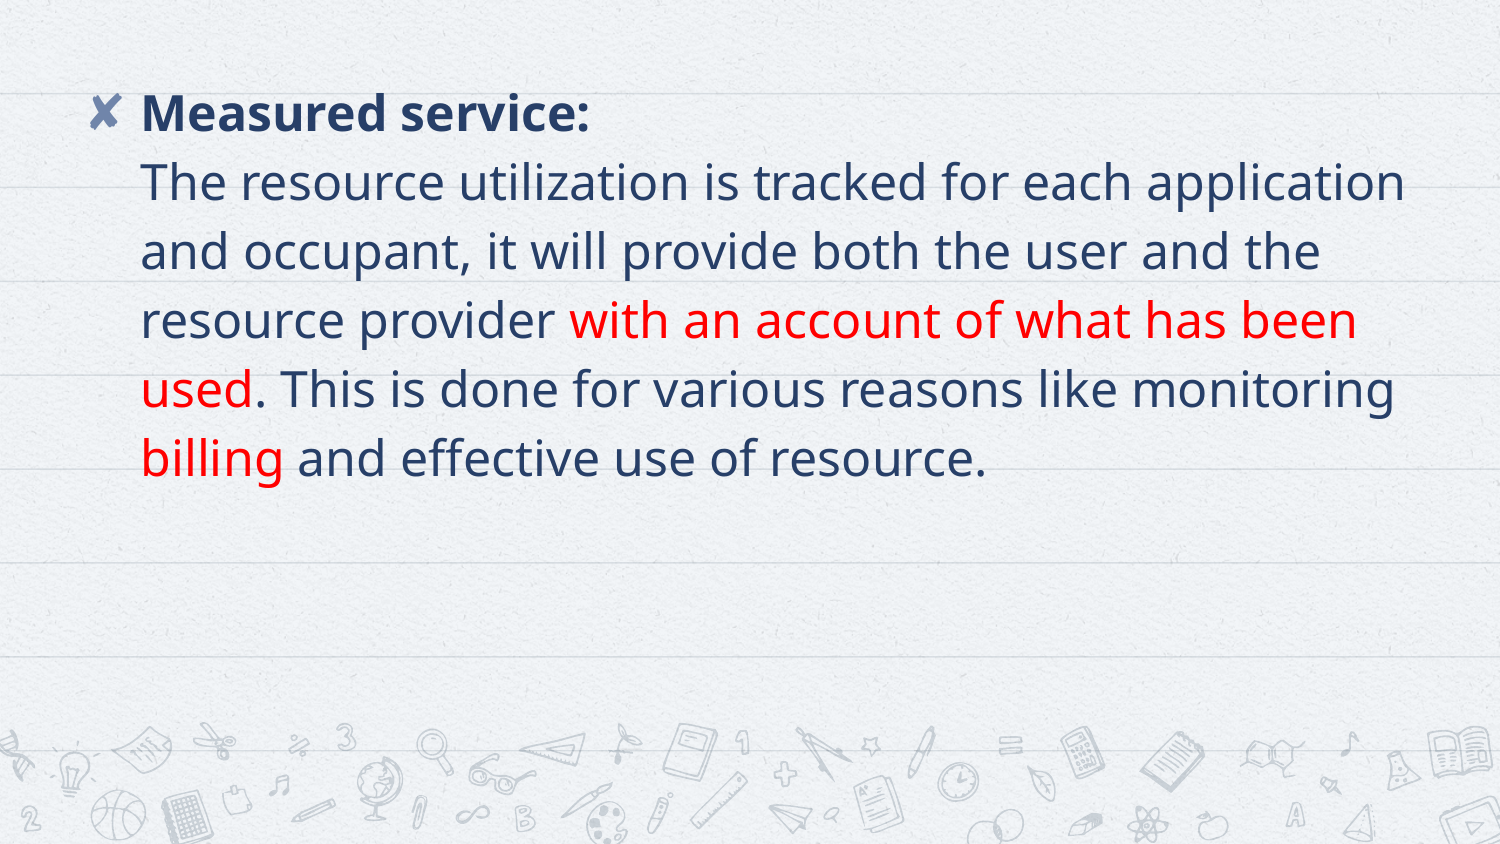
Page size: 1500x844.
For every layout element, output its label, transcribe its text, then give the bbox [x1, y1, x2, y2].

picture [0, 0, 1500, 844]
list Measured service: The resource utilization is tracked for each application and occupant, it will provide both the user and the resource provider with an account of what has been used. This is done for various reasons like monitoring billing and effective use of resource. [65, 72, 1431, 658]
